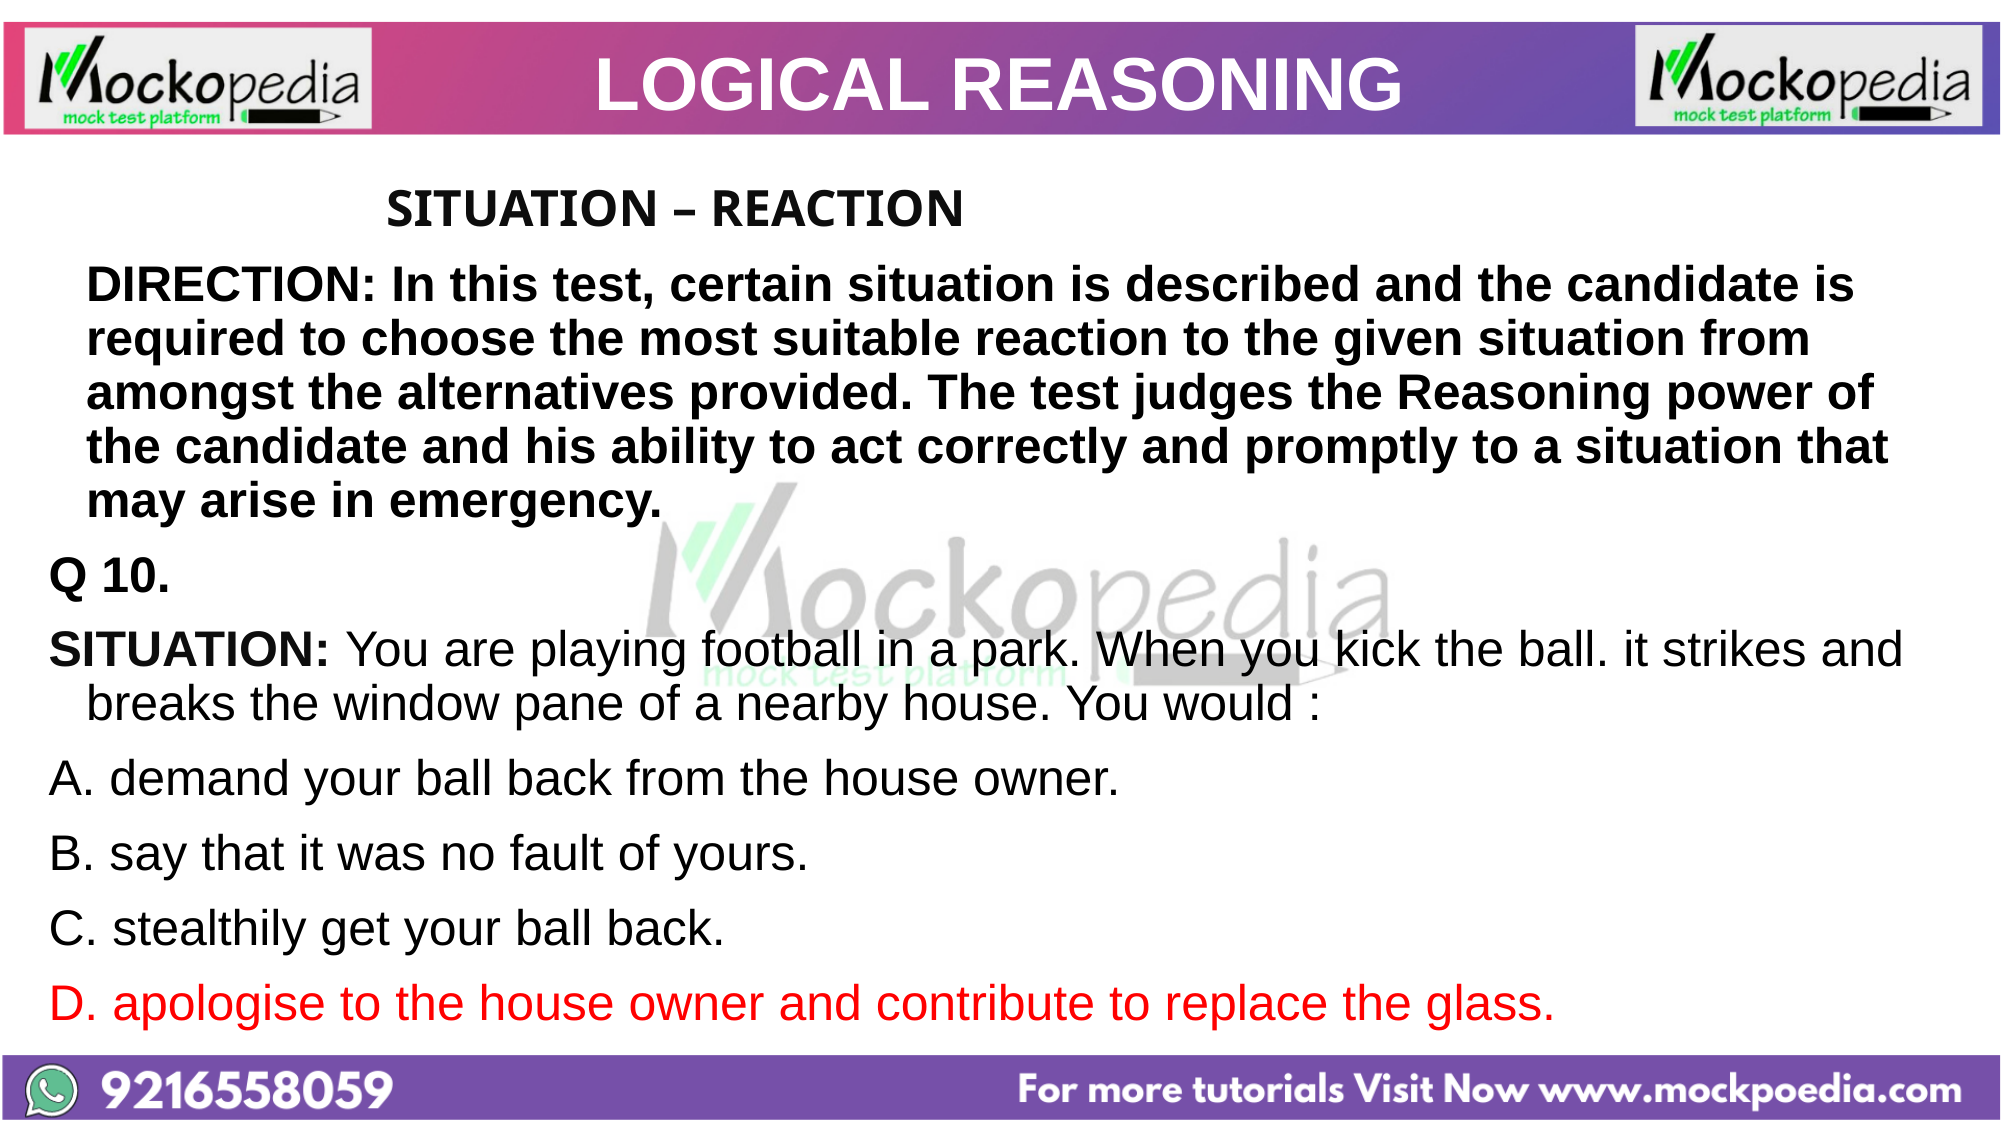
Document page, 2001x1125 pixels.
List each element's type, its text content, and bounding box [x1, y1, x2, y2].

list SITUATION – REACTION DIRECTION: In this test, certain situation is described and the candidate is required to choose the most suitable reaction to the given situation from amongst the alternatives provided. The test judges the Reasoning power of the candidate and his ability to act correctly and promptly to a situation that may arise in emergency. Q 10. SITUATION: You are playing football in a park. When you kick the ball. it strikes and breaks the window pane of a nearby house. You would : A. demand your ball back from the house owner. B. say that it was no fault of yours. C. stealthily get your ball back. D. apologise to the house owner and contribute to replace the glass. [33, 175, 1959, 1053]
picture [0, 0, 2001, 1125]
title LOGICAL REASONING [41, 31, 1959, 142]
